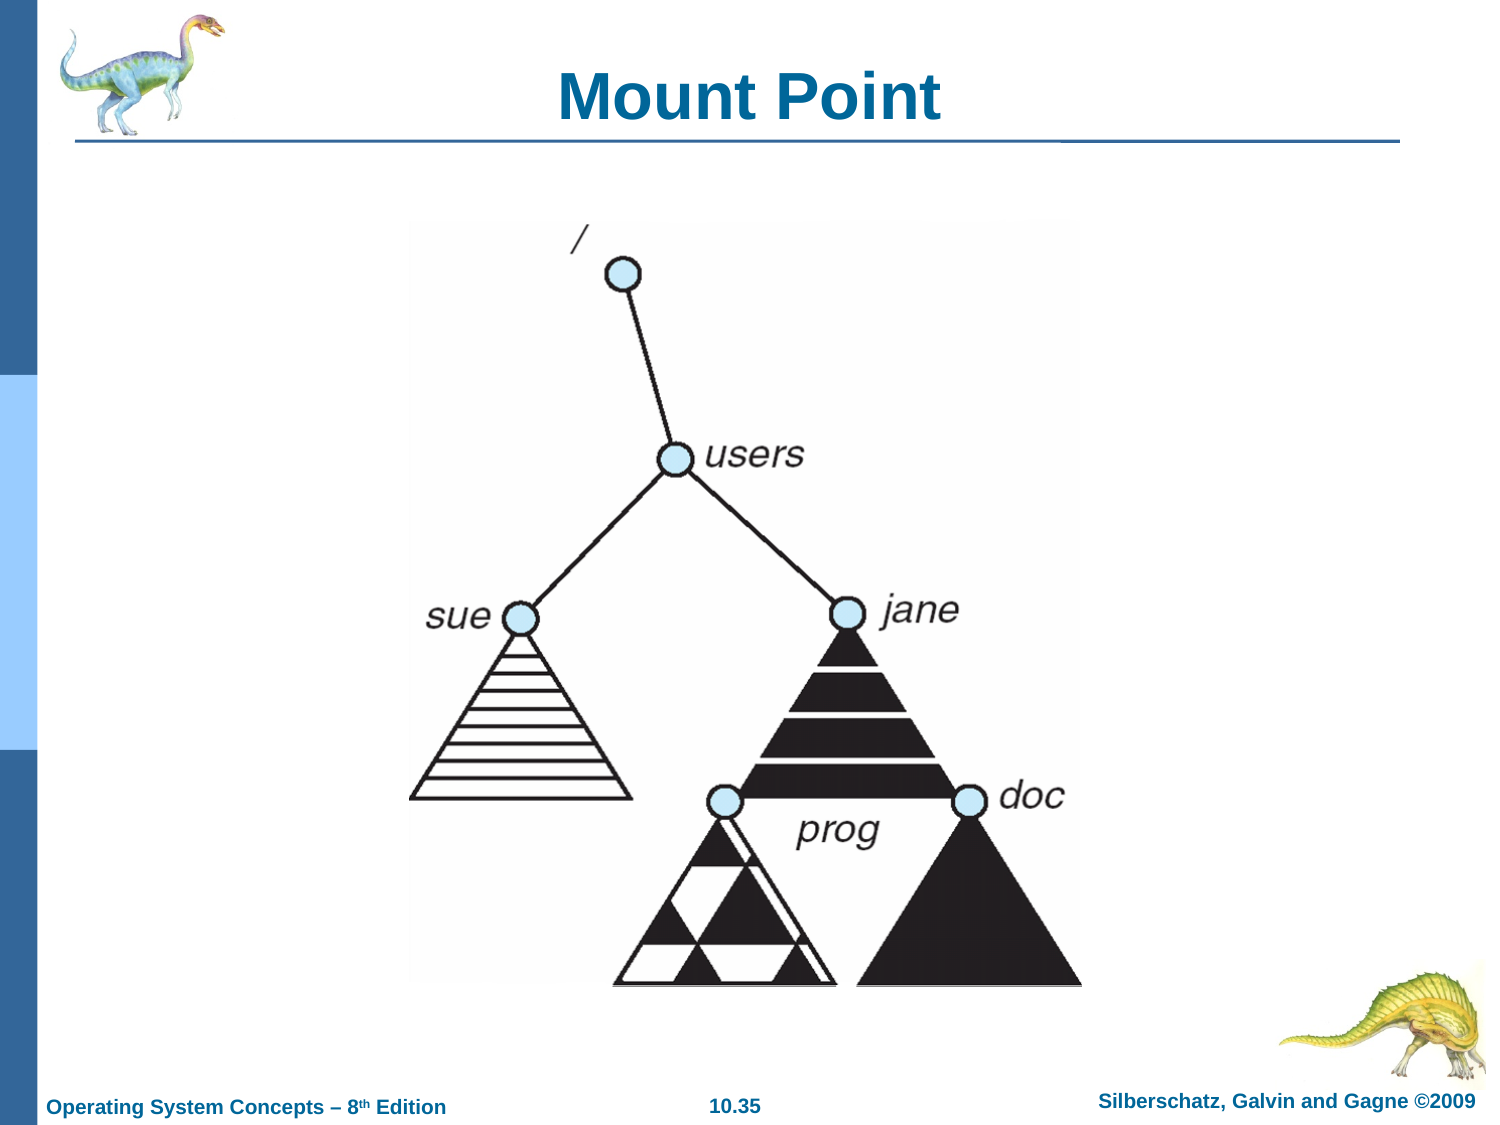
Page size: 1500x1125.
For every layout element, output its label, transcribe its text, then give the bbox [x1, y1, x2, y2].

picture [409, 216, 1082, 988]
picture [46, 0, 243, 149]
title Mount Point [74, 45, 1426, 141]
picture [1275, 959, 1486, 1090]
